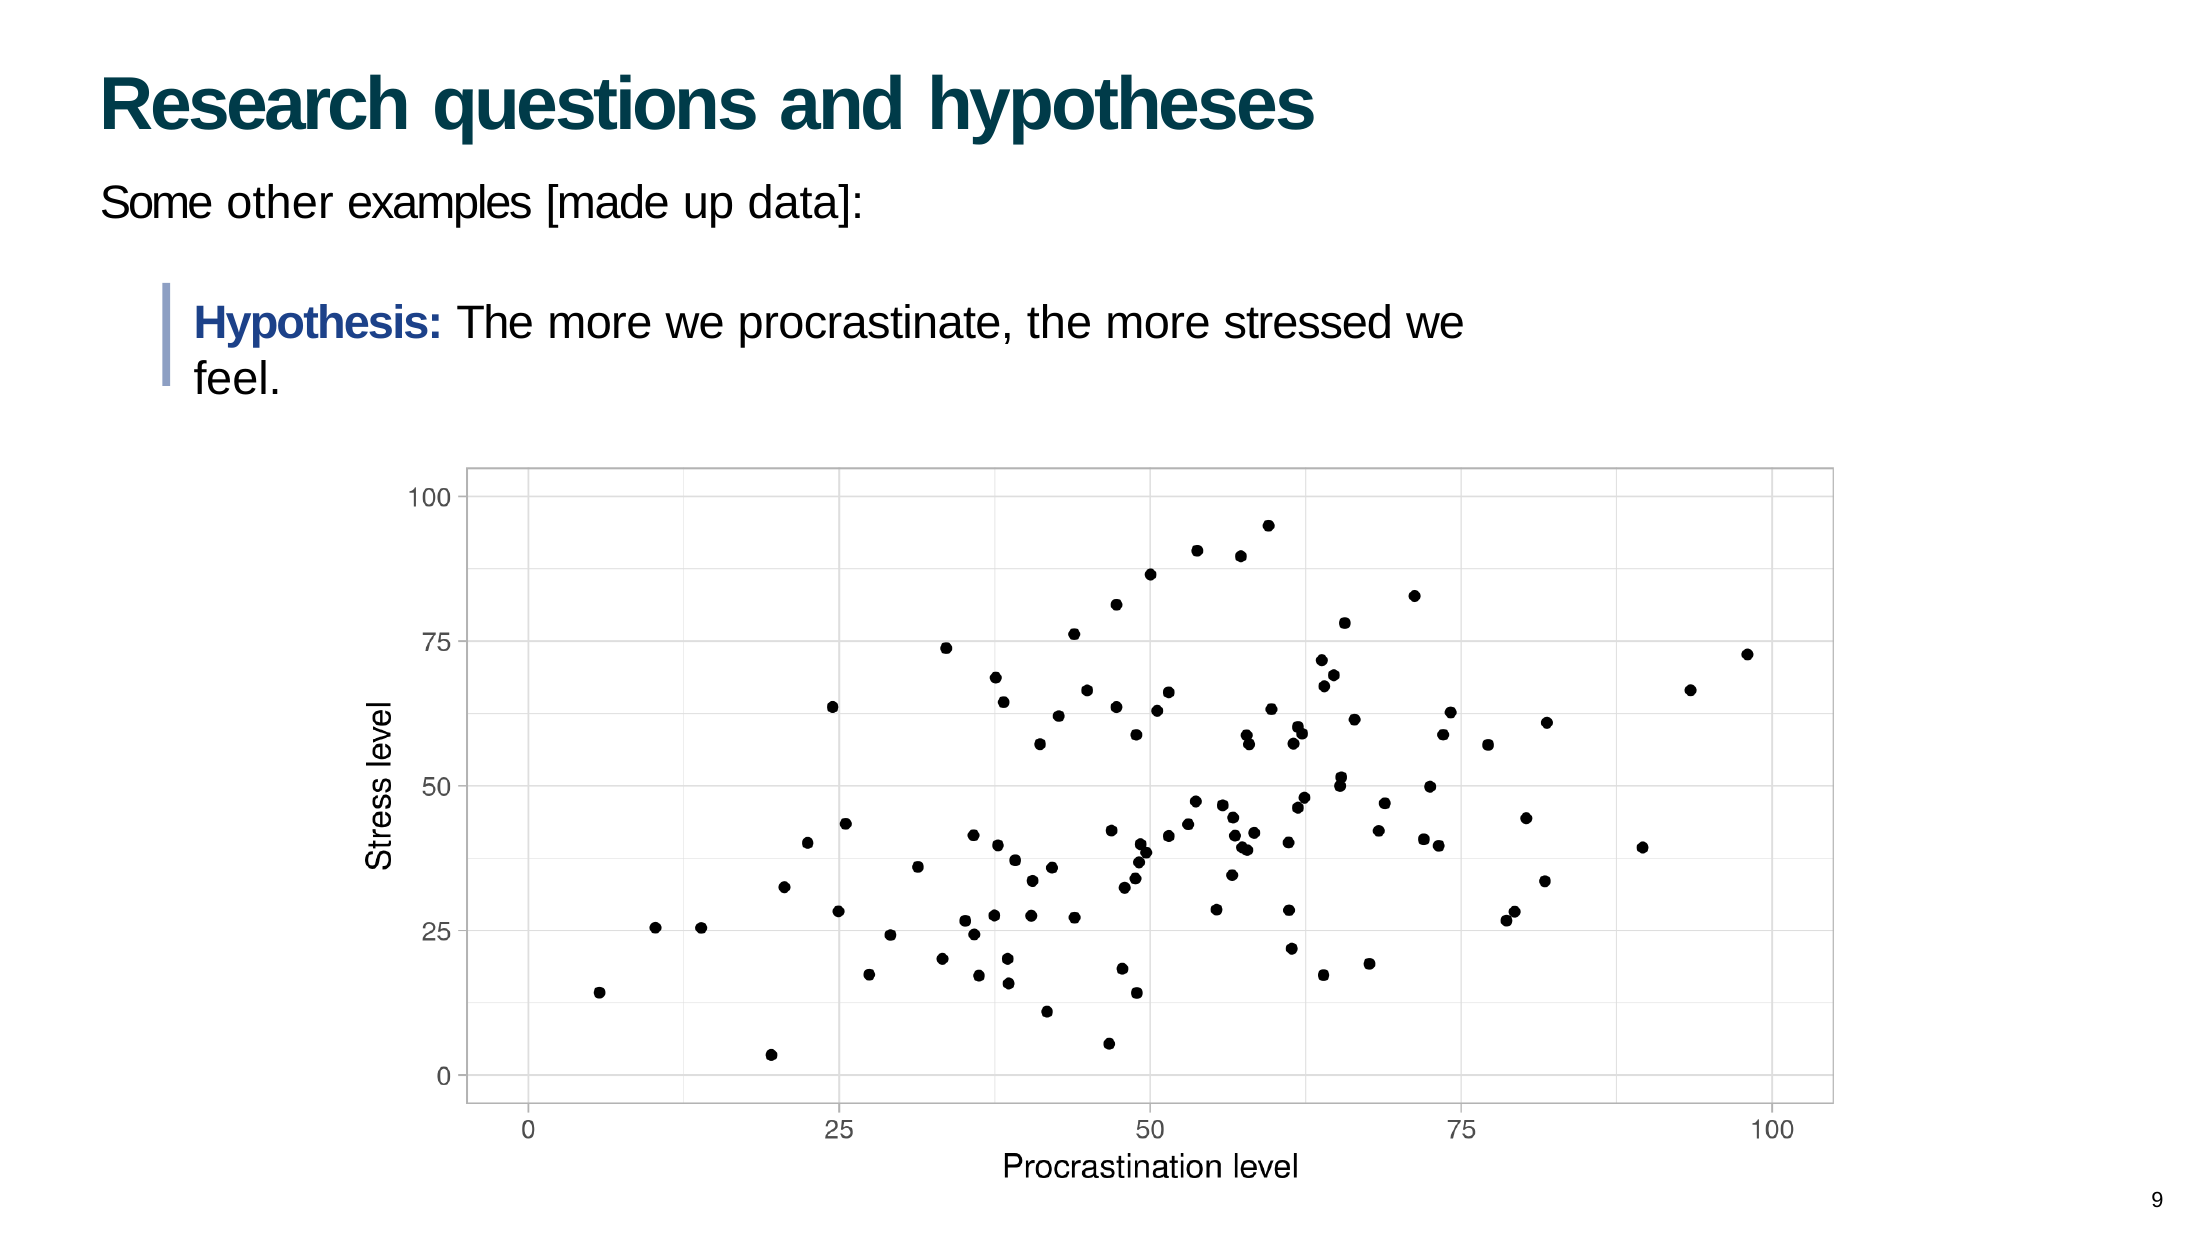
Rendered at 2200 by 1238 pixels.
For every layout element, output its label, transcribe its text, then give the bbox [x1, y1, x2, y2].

picture [365, 467, 1834, 1179]
title Research questions and hypotheses [97, 52, 2103, 262]
text_box Some other examples [made up data]: Hypothesis: The more we procrastinate, the more stressed we feel. [97, 169, 1527, 404]
slide_number 9 [2144, 1184, 2185, 1238]
